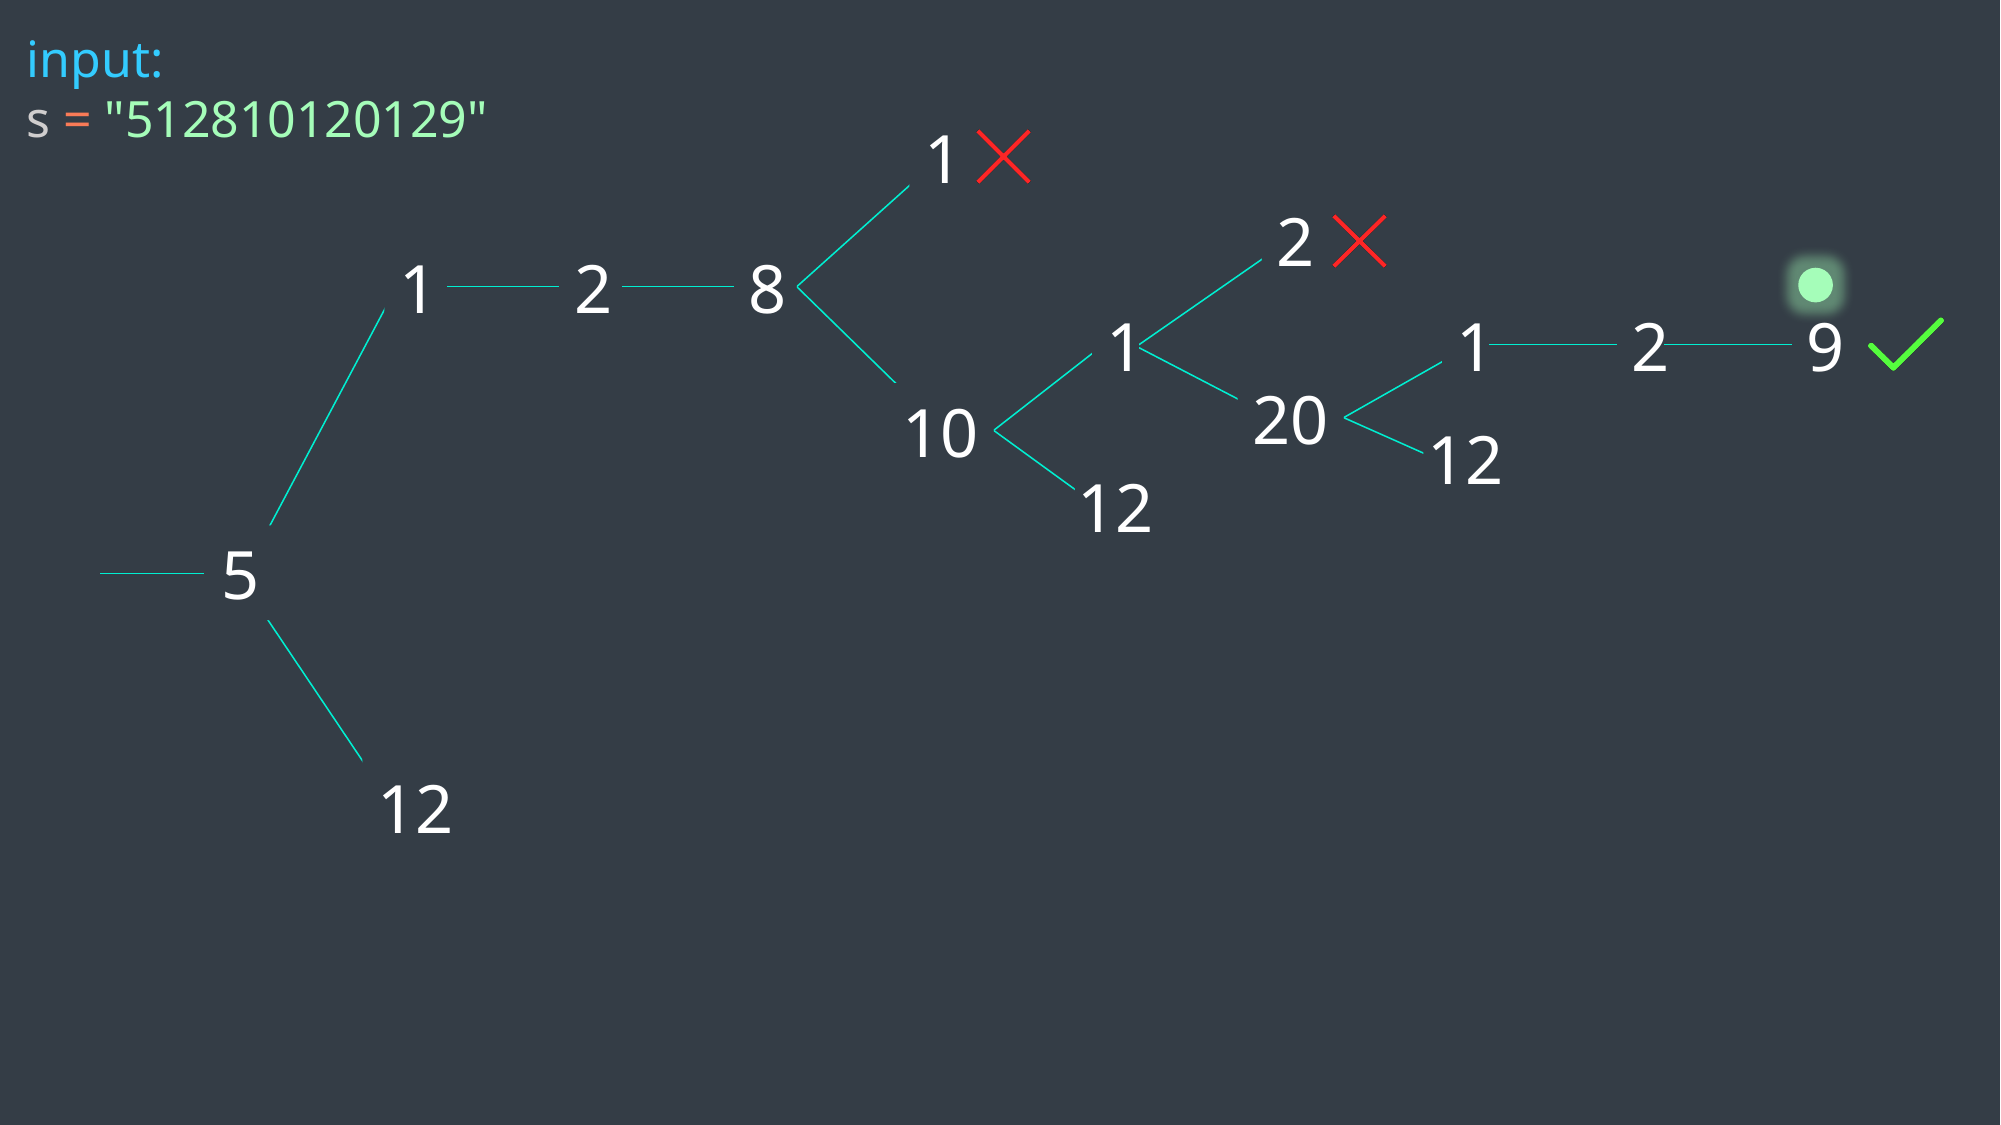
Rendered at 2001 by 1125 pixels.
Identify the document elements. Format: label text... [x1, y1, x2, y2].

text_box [1343, 345, 1471, 418]
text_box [796, 287, 940, 426]
picture [1332, 214, 1387, 268]
text_box 2 [1261, 192, 1320, 288]
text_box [993, 335, 1116, 432]
text_box 1 [909, 109, 972, 205]
text_box 20 [1237, 377, 1343, 458]
picture [1868, 306, 1944, 382]
picture [976, 129, 1031, 184]
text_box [993, 432, 1111, 515]
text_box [240, 579, 412, 835]
text_box 12 [362, 758, 469, 854]
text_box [796, 157, 941, 288]
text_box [263, 250, 416, 537]
text_box 10 [887, 383, 993, 478]
text_box 1 [1092, 297, 1139, 393]
text_box 12 [1074, 465, 1157, 546]
text_box 8 [734, 239, 796, 334]
text_box 5 [201, 525, 280, 621]
text_box 1 [384, 239, 447, 334]
text_box 1 [1442, 297, 1489, 393]
text_box 2 [559, 239, 622, 334]
text_box 9 [1792, 314, 1839, 393]
text_box 2 [1617, 297, 1664, 393]
text_box input: s = "512810120129" [11, 20, 906, 155]
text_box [1138, 347, 1289, 426]
text_box [1800, 270, 1831, 301]
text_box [1138, 240, 1289, 346]
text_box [1343, 418, 1466, 472]
text_box 12 [1423, 417, 1508, 499]
